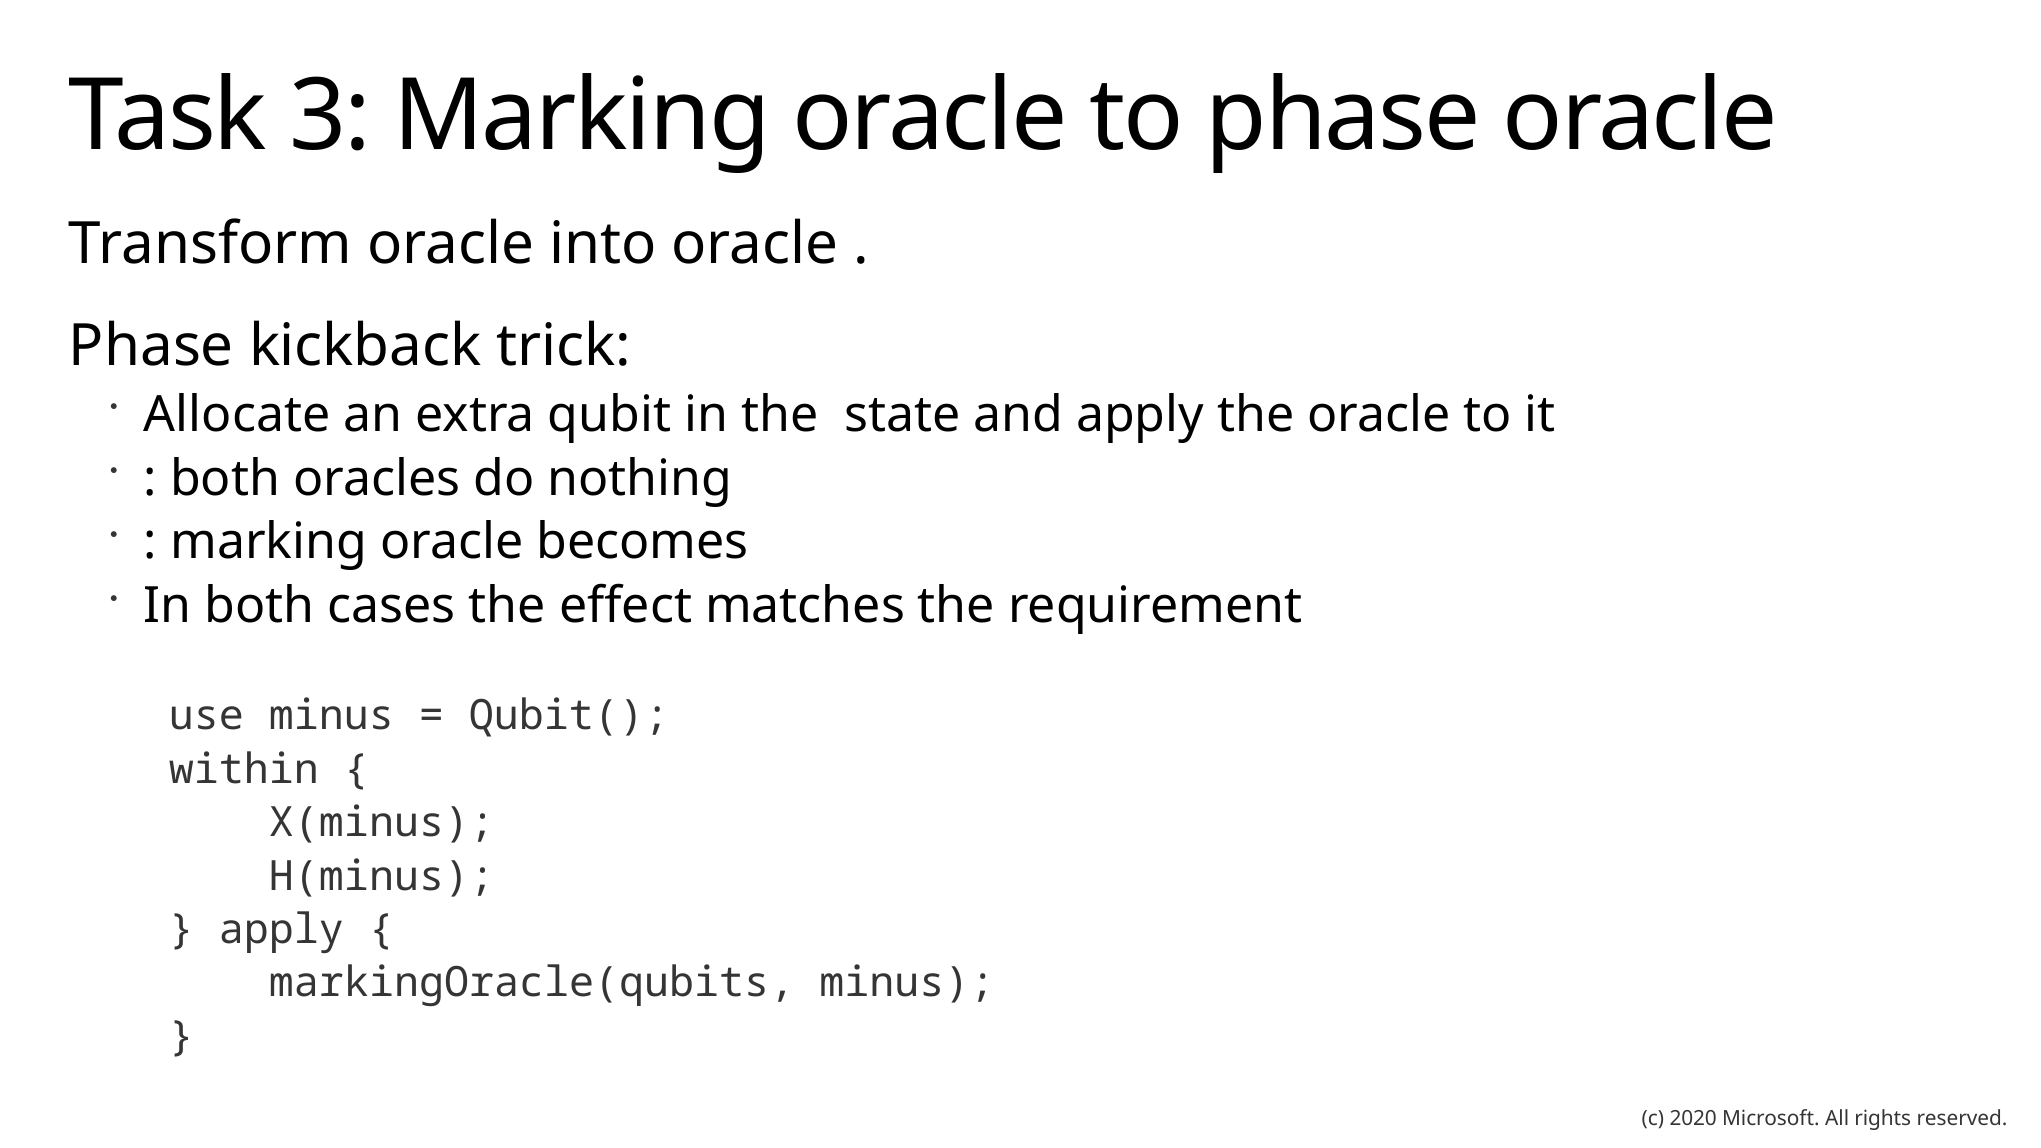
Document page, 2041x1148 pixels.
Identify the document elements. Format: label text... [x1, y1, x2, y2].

title Task 3: Marking oracle to phase oracle [45, 48, 1996, 199]
text_box (c) 2020 Microsoft. All rights reserved. [1626, 1096, 2023, 1137]
